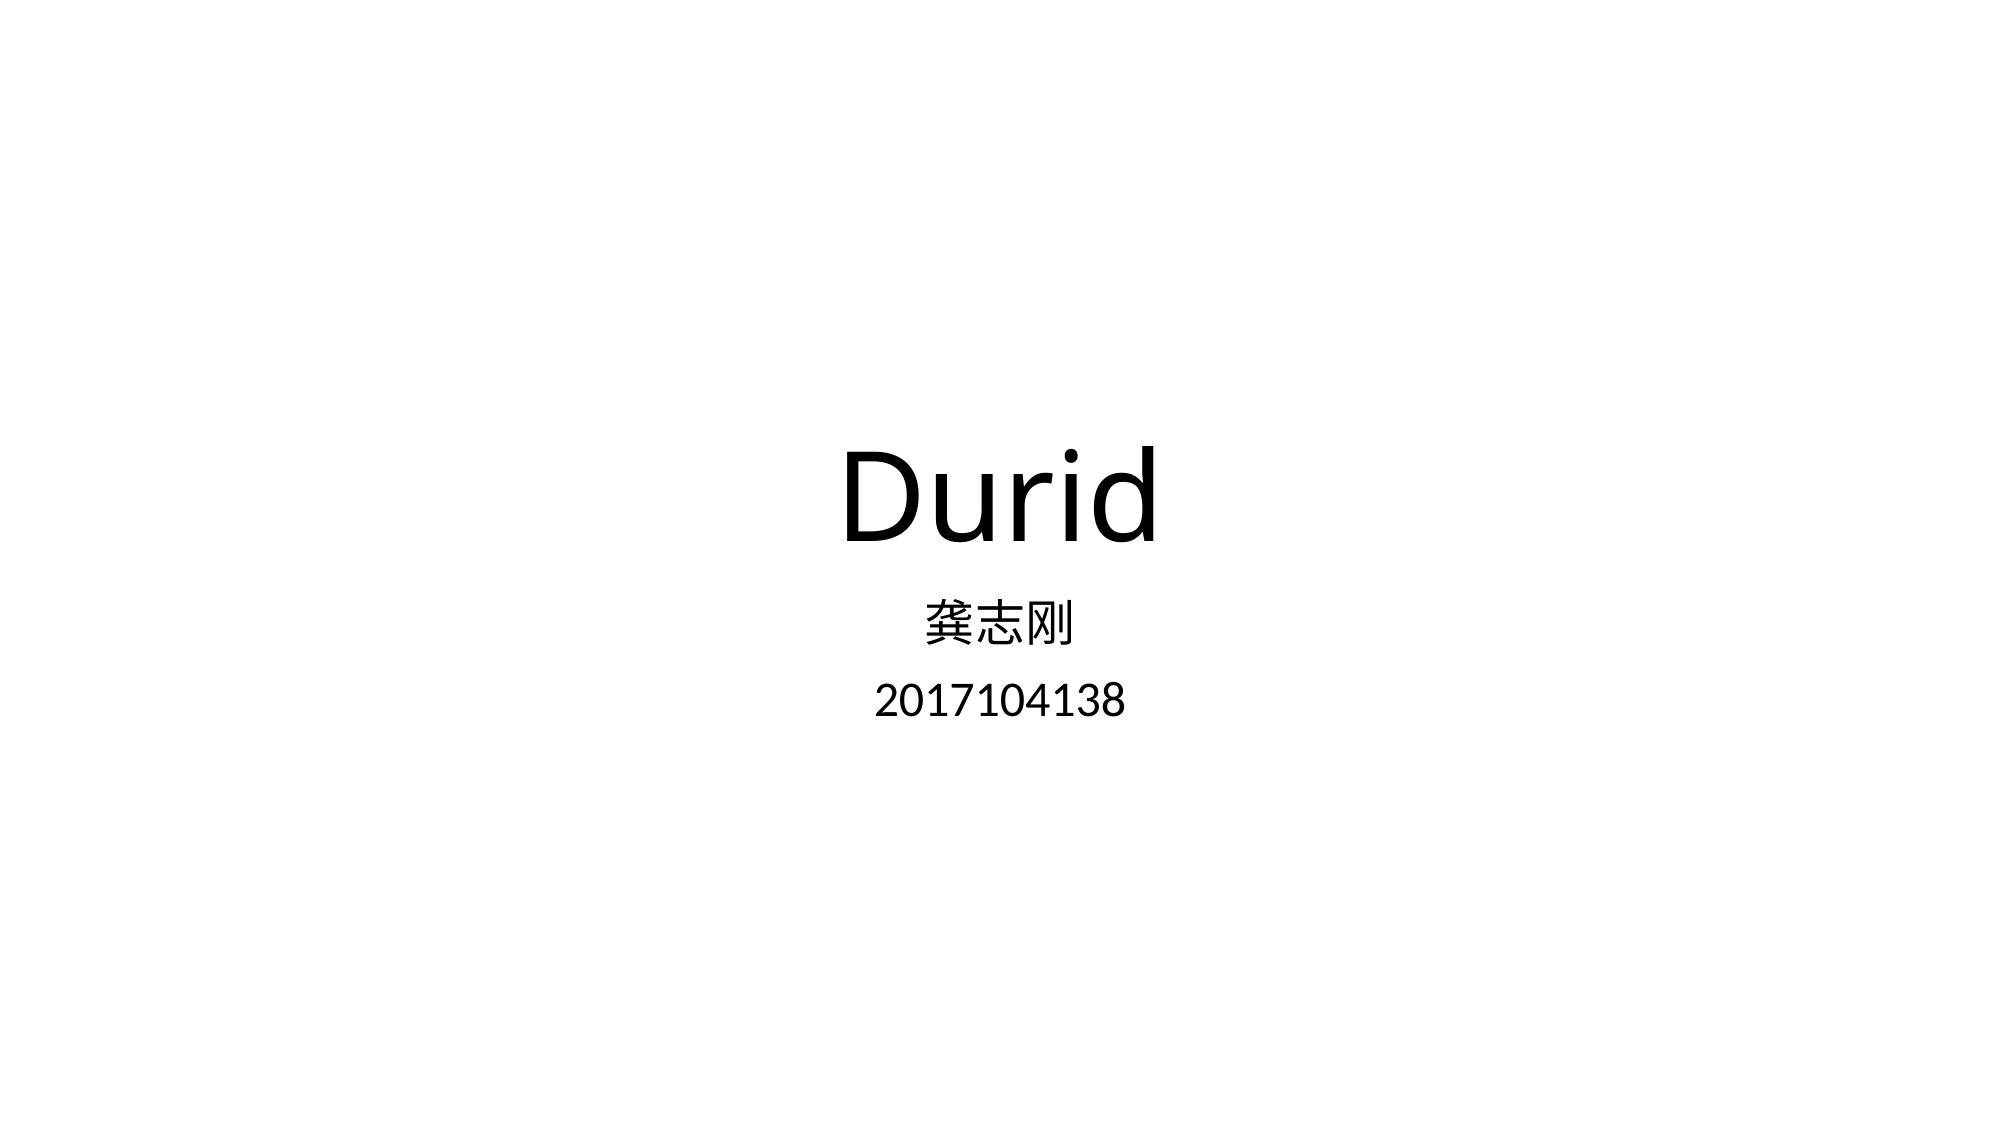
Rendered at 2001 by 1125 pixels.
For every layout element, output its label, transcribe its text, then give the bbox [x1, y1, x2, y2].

title Durid [249, 184, 1750, 576]
subtitle 龚志刚 2017104138 [249, 590, 1750, 863]
